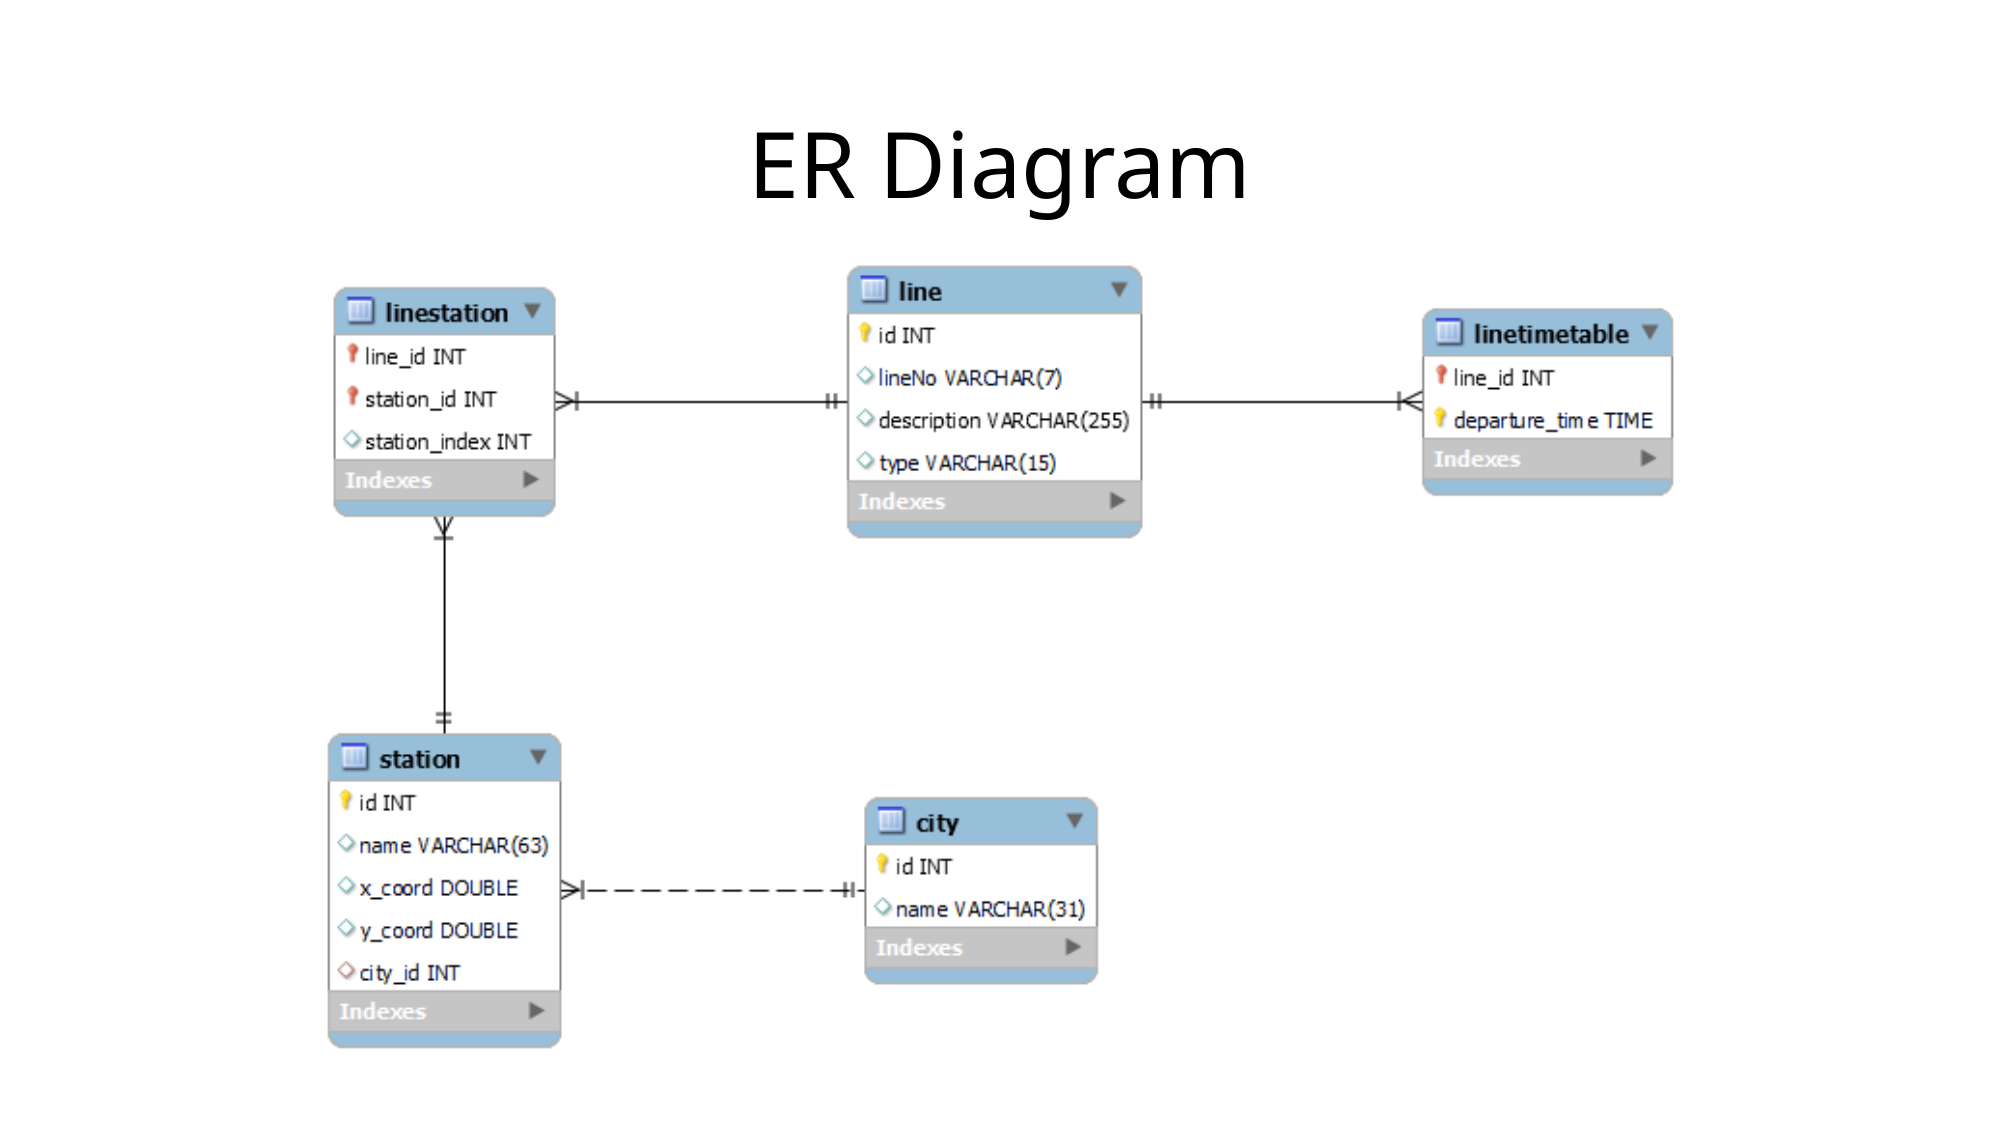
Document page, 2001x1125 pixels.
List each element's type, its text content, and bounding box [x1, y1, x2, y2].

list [309, 247, 1691, 1066]
title ER Diagram [137, 59, 1863, 278]
